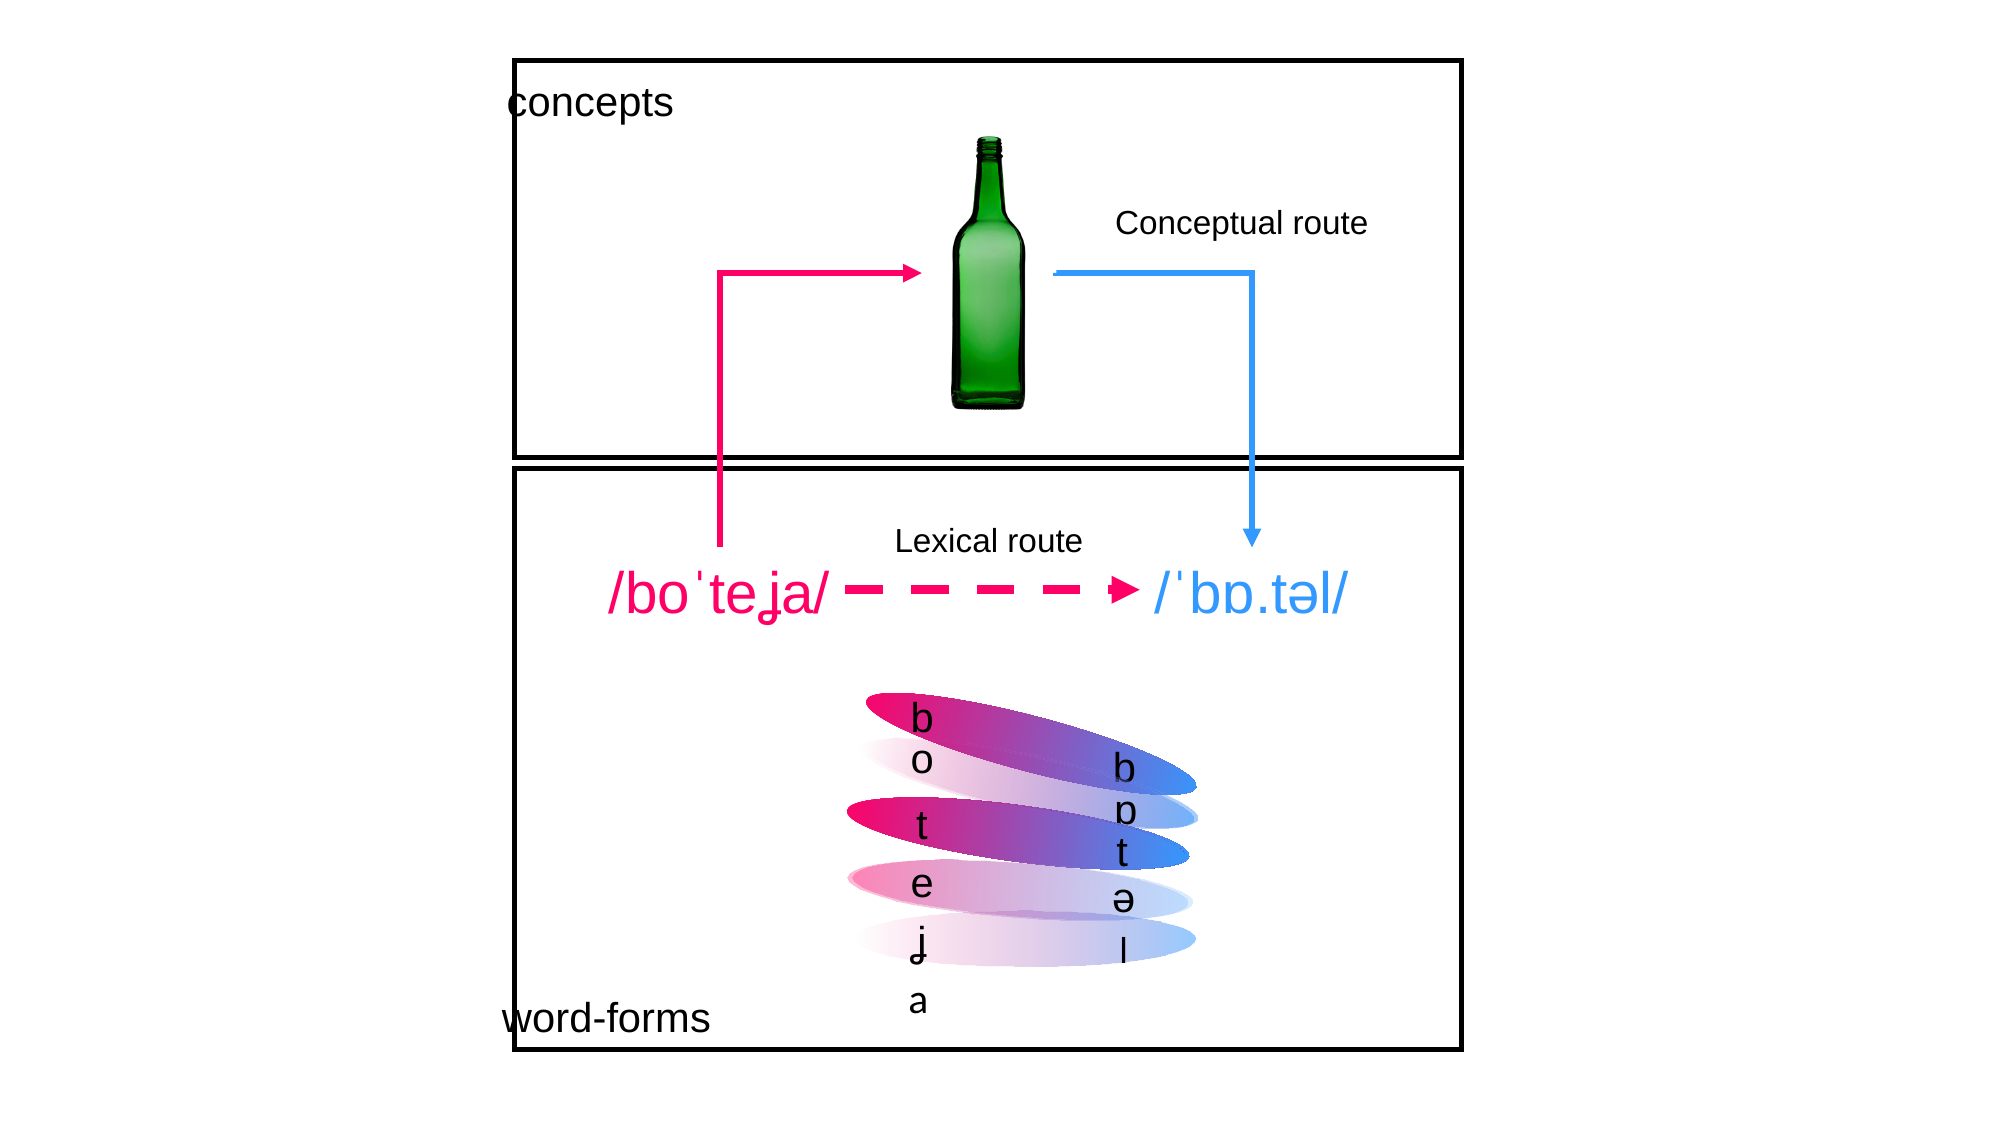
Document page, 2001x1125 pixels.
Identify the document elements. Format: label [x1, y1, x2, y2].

text_box [845, 683, 1202, 1031]
text_box [592, 273, 1366, 634]
picture [921, 129, 1057, 273]
text_box [514, 60, 1462, 458]
text_box [514, 468, 1462, 1050]
